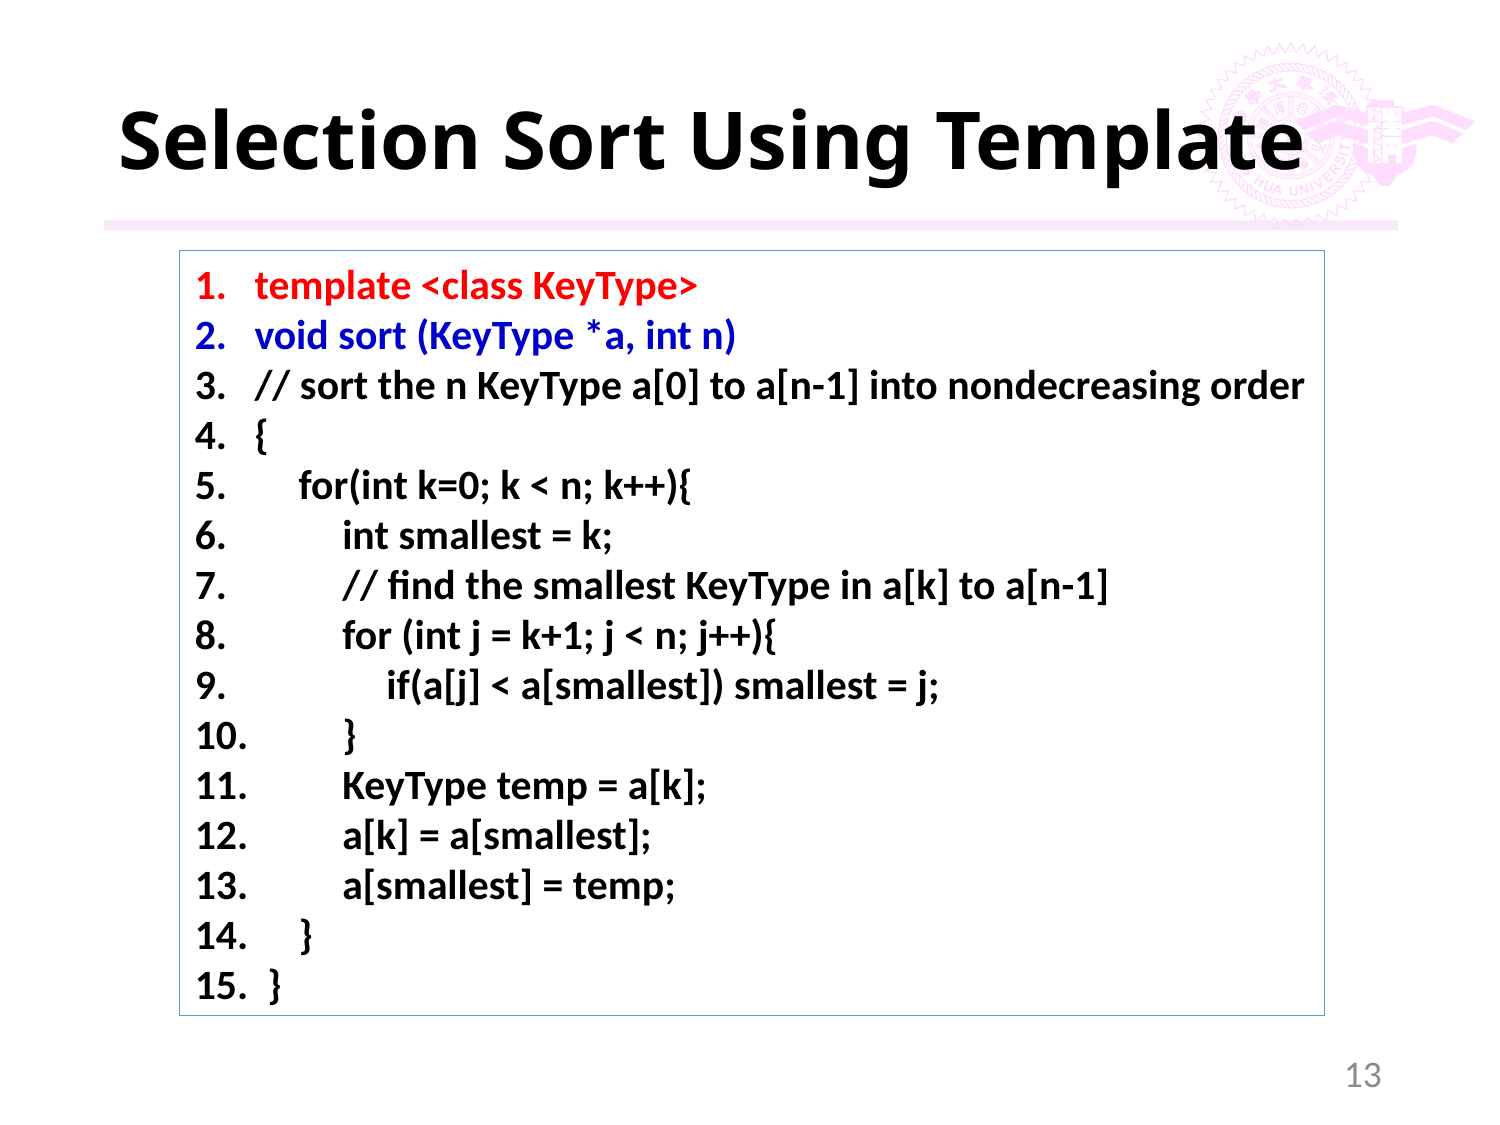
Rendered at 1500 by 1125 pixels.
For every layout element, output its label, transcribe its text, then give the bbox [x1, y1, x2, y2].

title Selection Sort Using Template [103, 59, 1397, 228]
text_box 1. template <class KeyType> 2. void sort (KeyType *a, int n) 3. // sort the n KeyType a[0] to a[n-1] into nondecreasing order 4. { 5. for(int k=0; k < n; k++){ 6. int smallest = k; 7. // find the smallest KeyType in a[k] to a[n-1] 8. for (int j = k+1; j < n; j++){ 9. if(a[j] < a[smallest]) smallest = j; 10. } 11. KeyType temp = a[k]; 12. a[k] = a[smallest]; 13. a[smallest] = temp; 14. } 15. } [179, 250, 1325, 1016]
slide_number 13 [1059, 1042, 1397, 1103]
